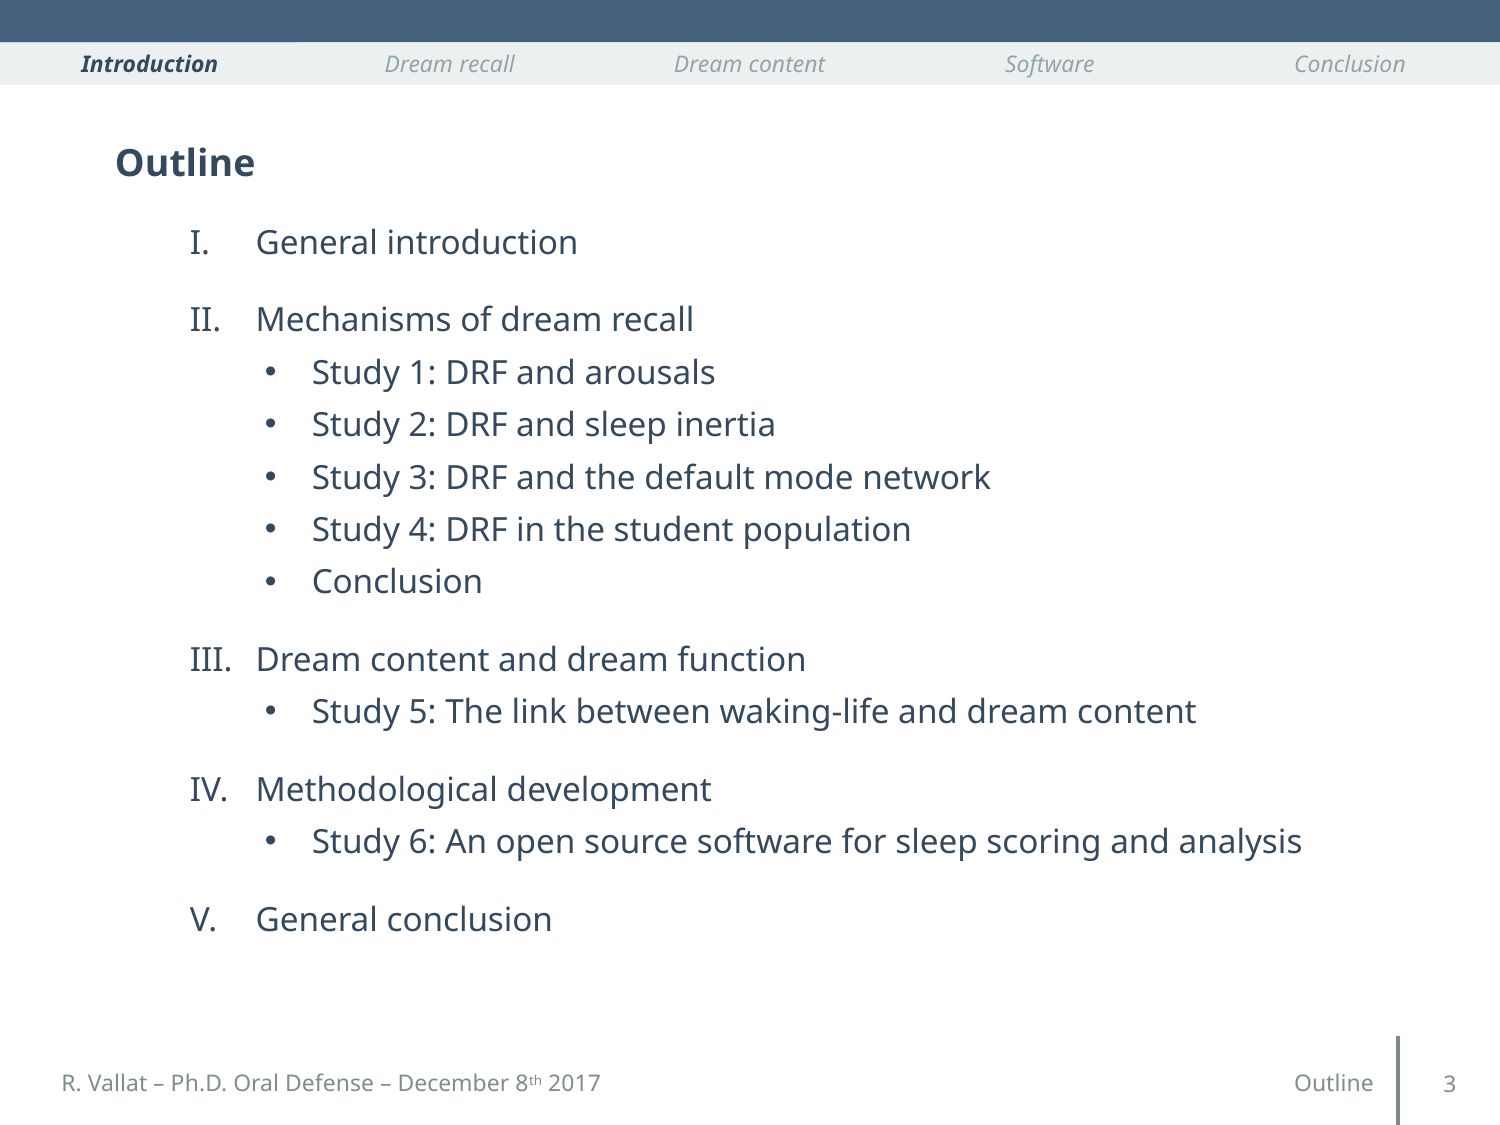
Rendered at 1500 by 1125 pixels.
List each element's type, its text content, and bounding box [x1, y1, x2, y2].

text_box [0, 0, 1500, 42]
text_box Outline General introduction Mechanisms of dream recall Study 1: DRF and arousals Study 2: DRF and sleep inertia Study 3: DRF and the default mode network Study 4: DRF in the student population Conclusion Dream content and dream function Study 5: The link between waking-life and dream content Methodological development Study 6: An open source software for sleep scoring and analysis General conclusion [99, 130, 1401, 1036]
text_box Conclusion [1199, 42, 1500, 85]
text_box Outline [750, 1061, 1389, 1104]
text_box R. Vallat – Ph.D. Oral Defense – December 8th 2017 [46, 1061, 686, 1104]
text_box Dream recall [299, 42, 599, 85]
text_box Dream content [599, 42, 899, 85]
text_box Software [899, 42, 1199, 85]
text_box Introduction [0, 42, 299, 85]
slide_number 3 [1400, 1053, 1500, 1114]
